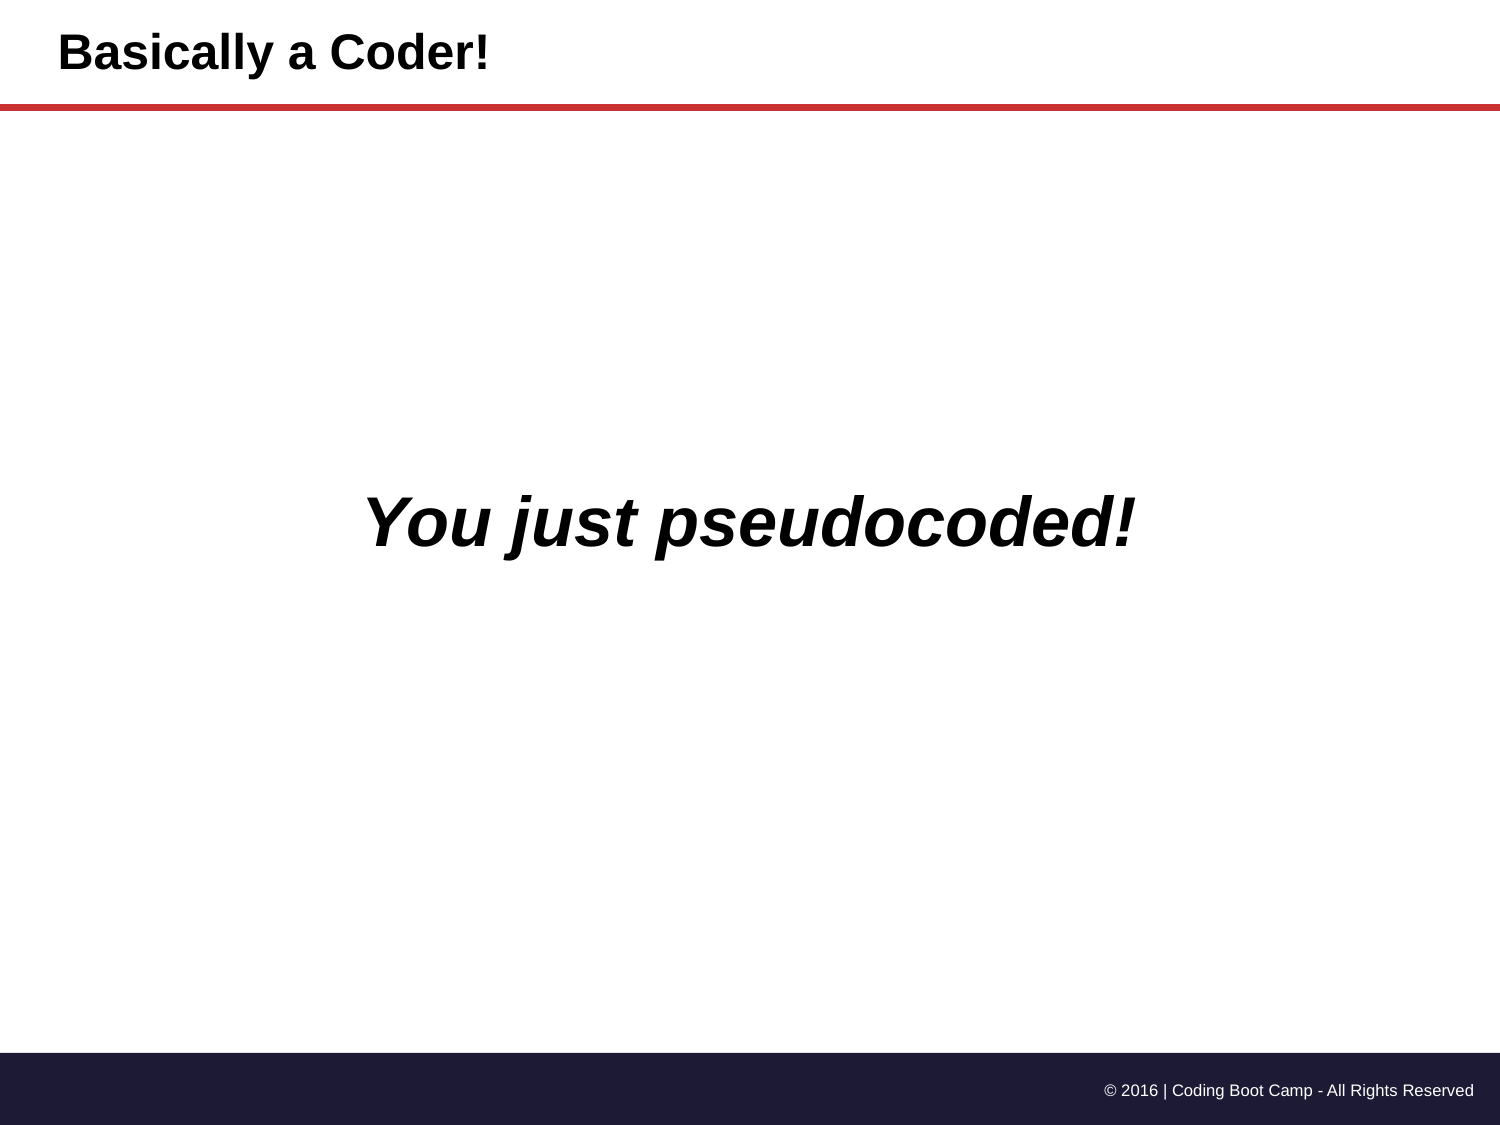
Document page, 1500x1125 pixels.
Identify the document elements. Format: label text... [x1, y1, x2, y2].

title Basically a Coder! [49, 0, 948, 108]
text_box You just pseudocoded! [50, 468, 1450, 569]
